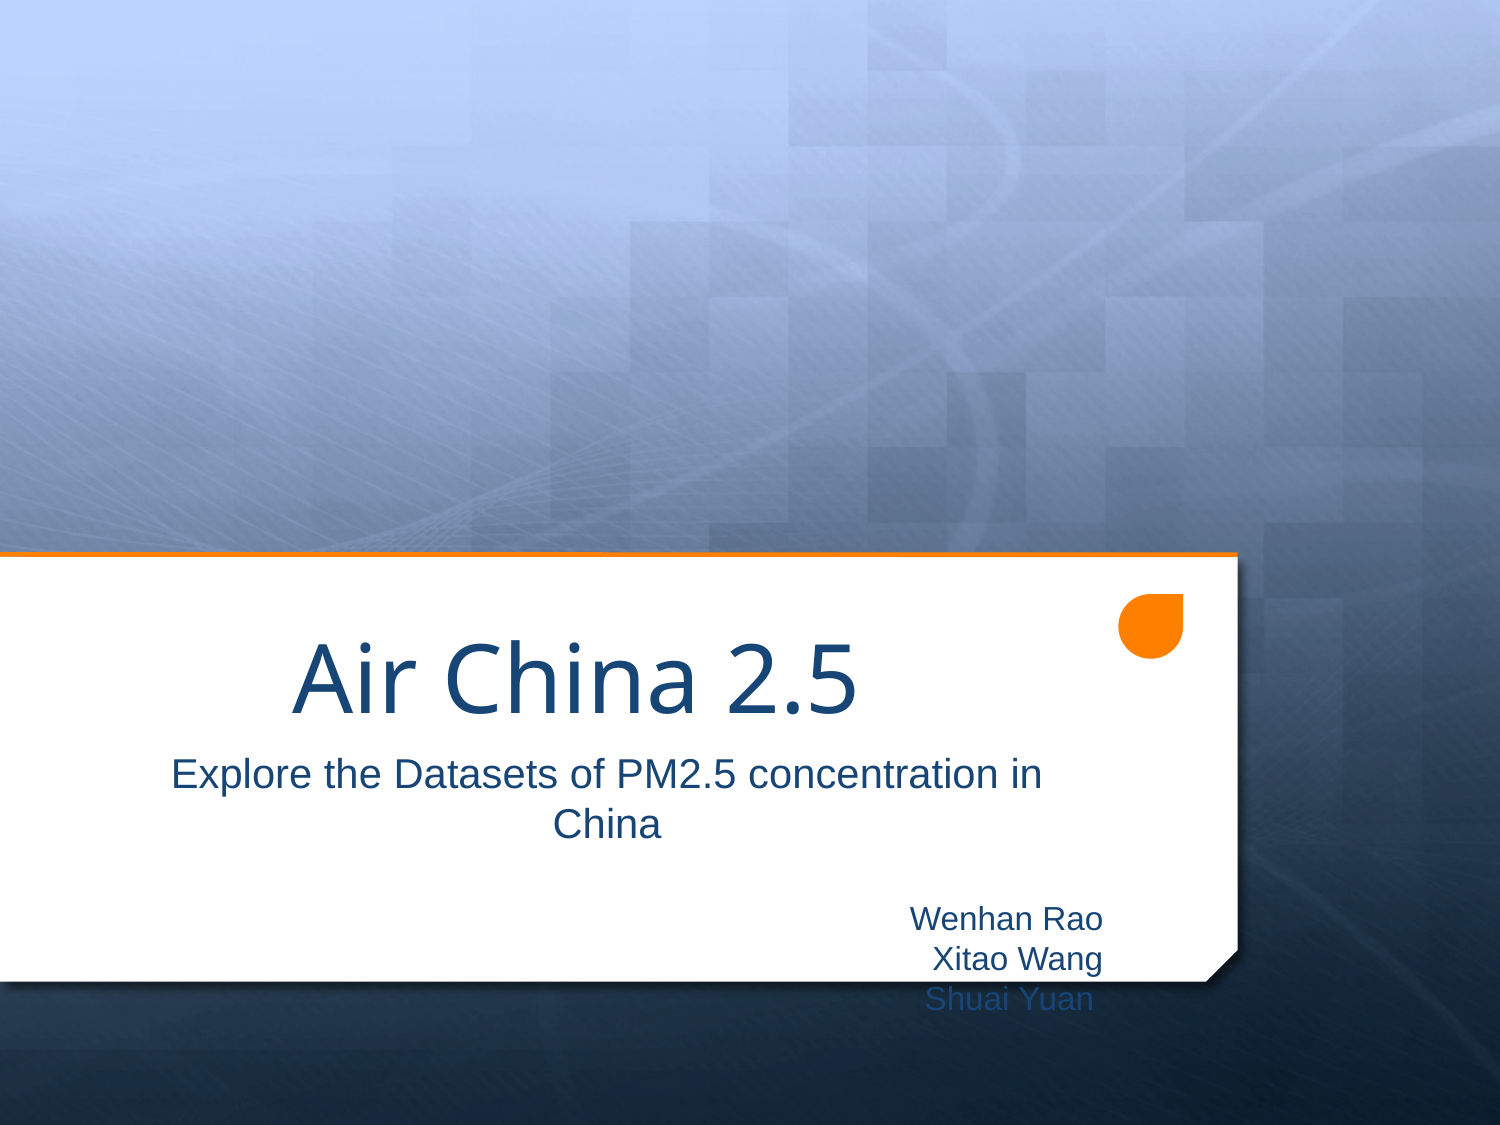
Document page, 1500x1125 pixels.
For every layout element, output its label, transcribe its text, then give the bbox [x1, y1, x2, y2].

subtitle Explore the Datasets of PM2.5 concentration in China Wenhan Rao Xitao Wang Shuai Yuan [95, 739, 1119, 834]
title Air China 2.5 [107, 597, 1071, 739]
